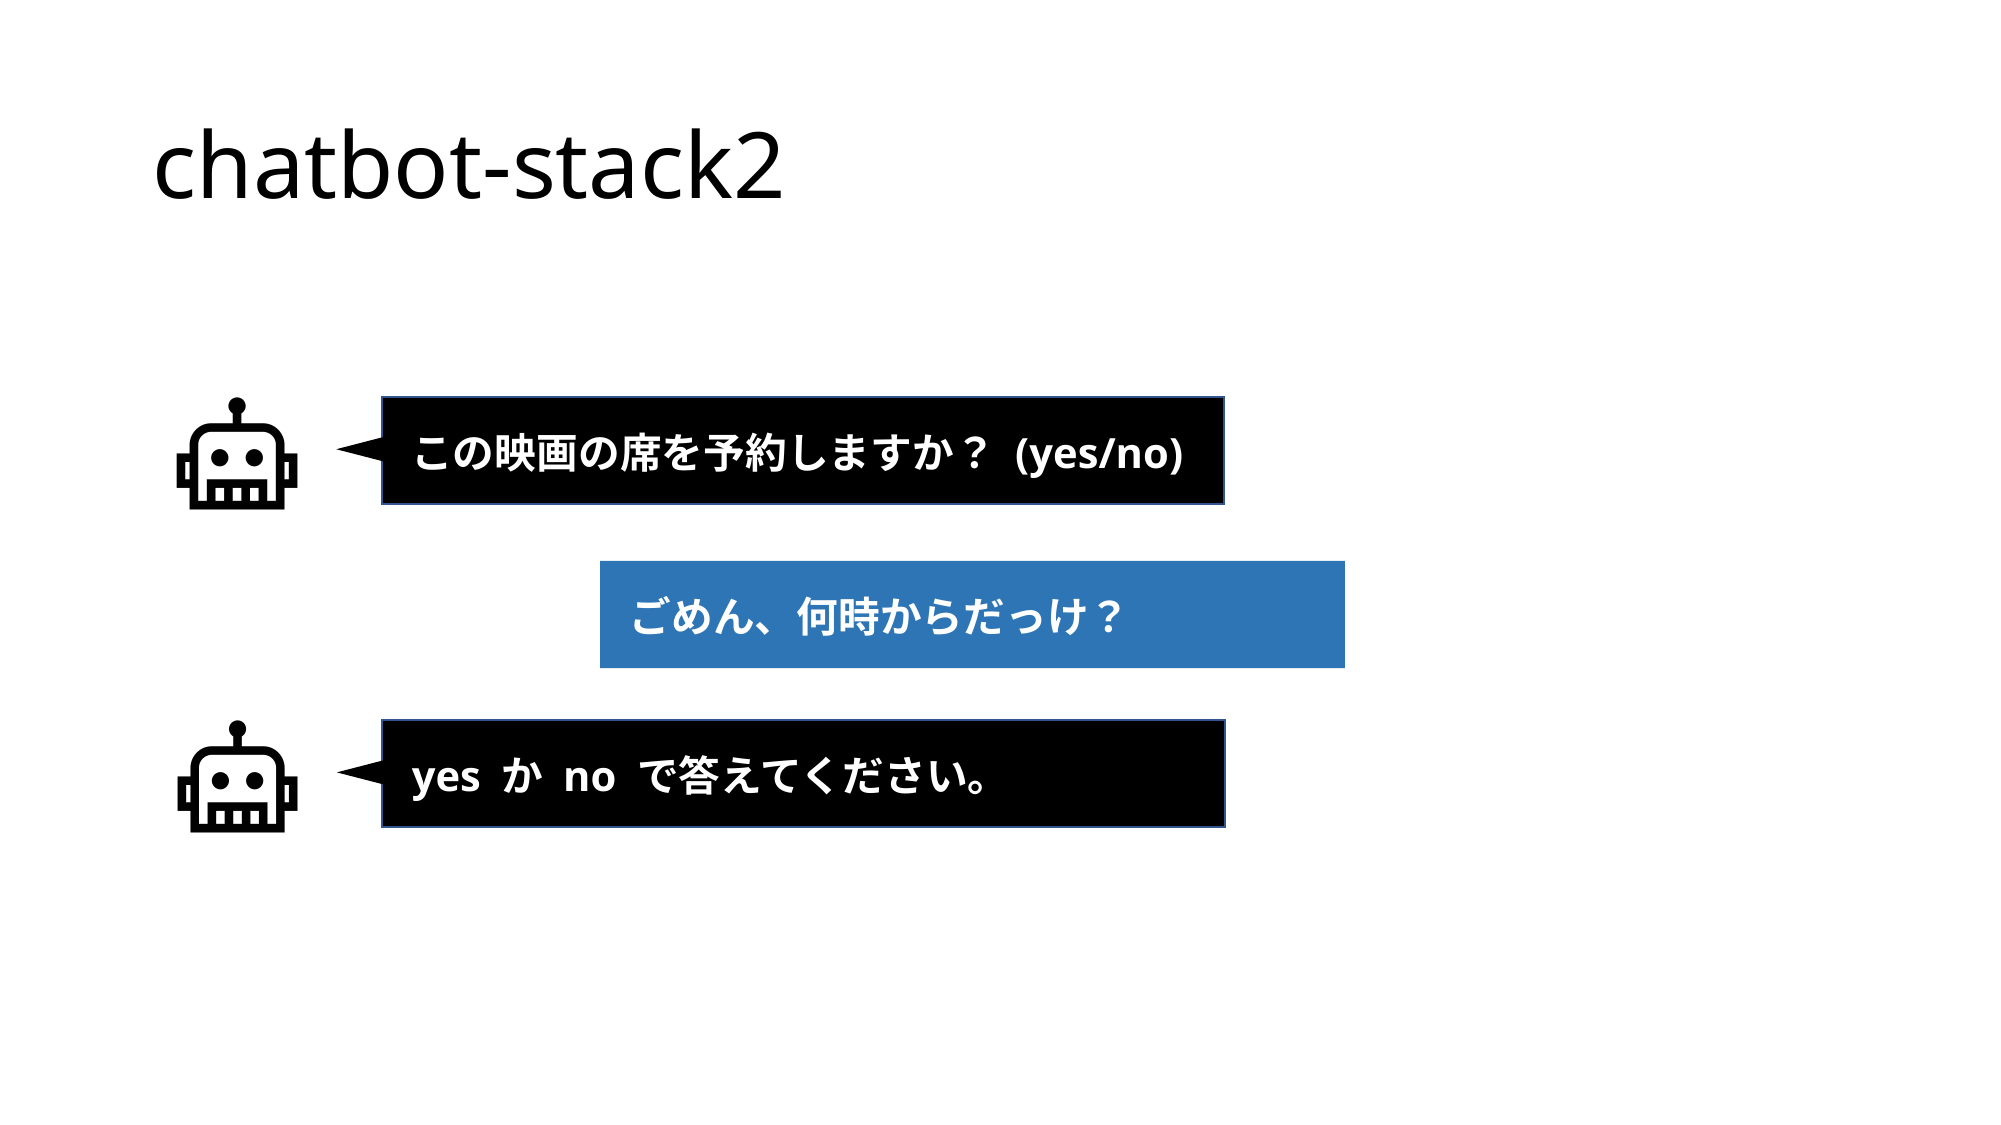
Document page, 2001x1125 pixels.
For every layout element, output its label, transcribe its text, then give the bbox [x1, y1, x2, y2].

text_box ごめん、何時からだっけ？ [599, 560, 1346, 669]
picture [169, 716, 306, 854]
text_box この映画の席を予約しますか？ (yes/no) [381, 396, 1225, 505]
picture [168, 393, 306, 531]
text_box yes か no で答えてください。 [381, 719, 1226, 828]
text_box [336, 435, 385, 463]
text_box [336, 758, 385, 786]
title chatbot-stack2 [137, 59, 1863, 278]
